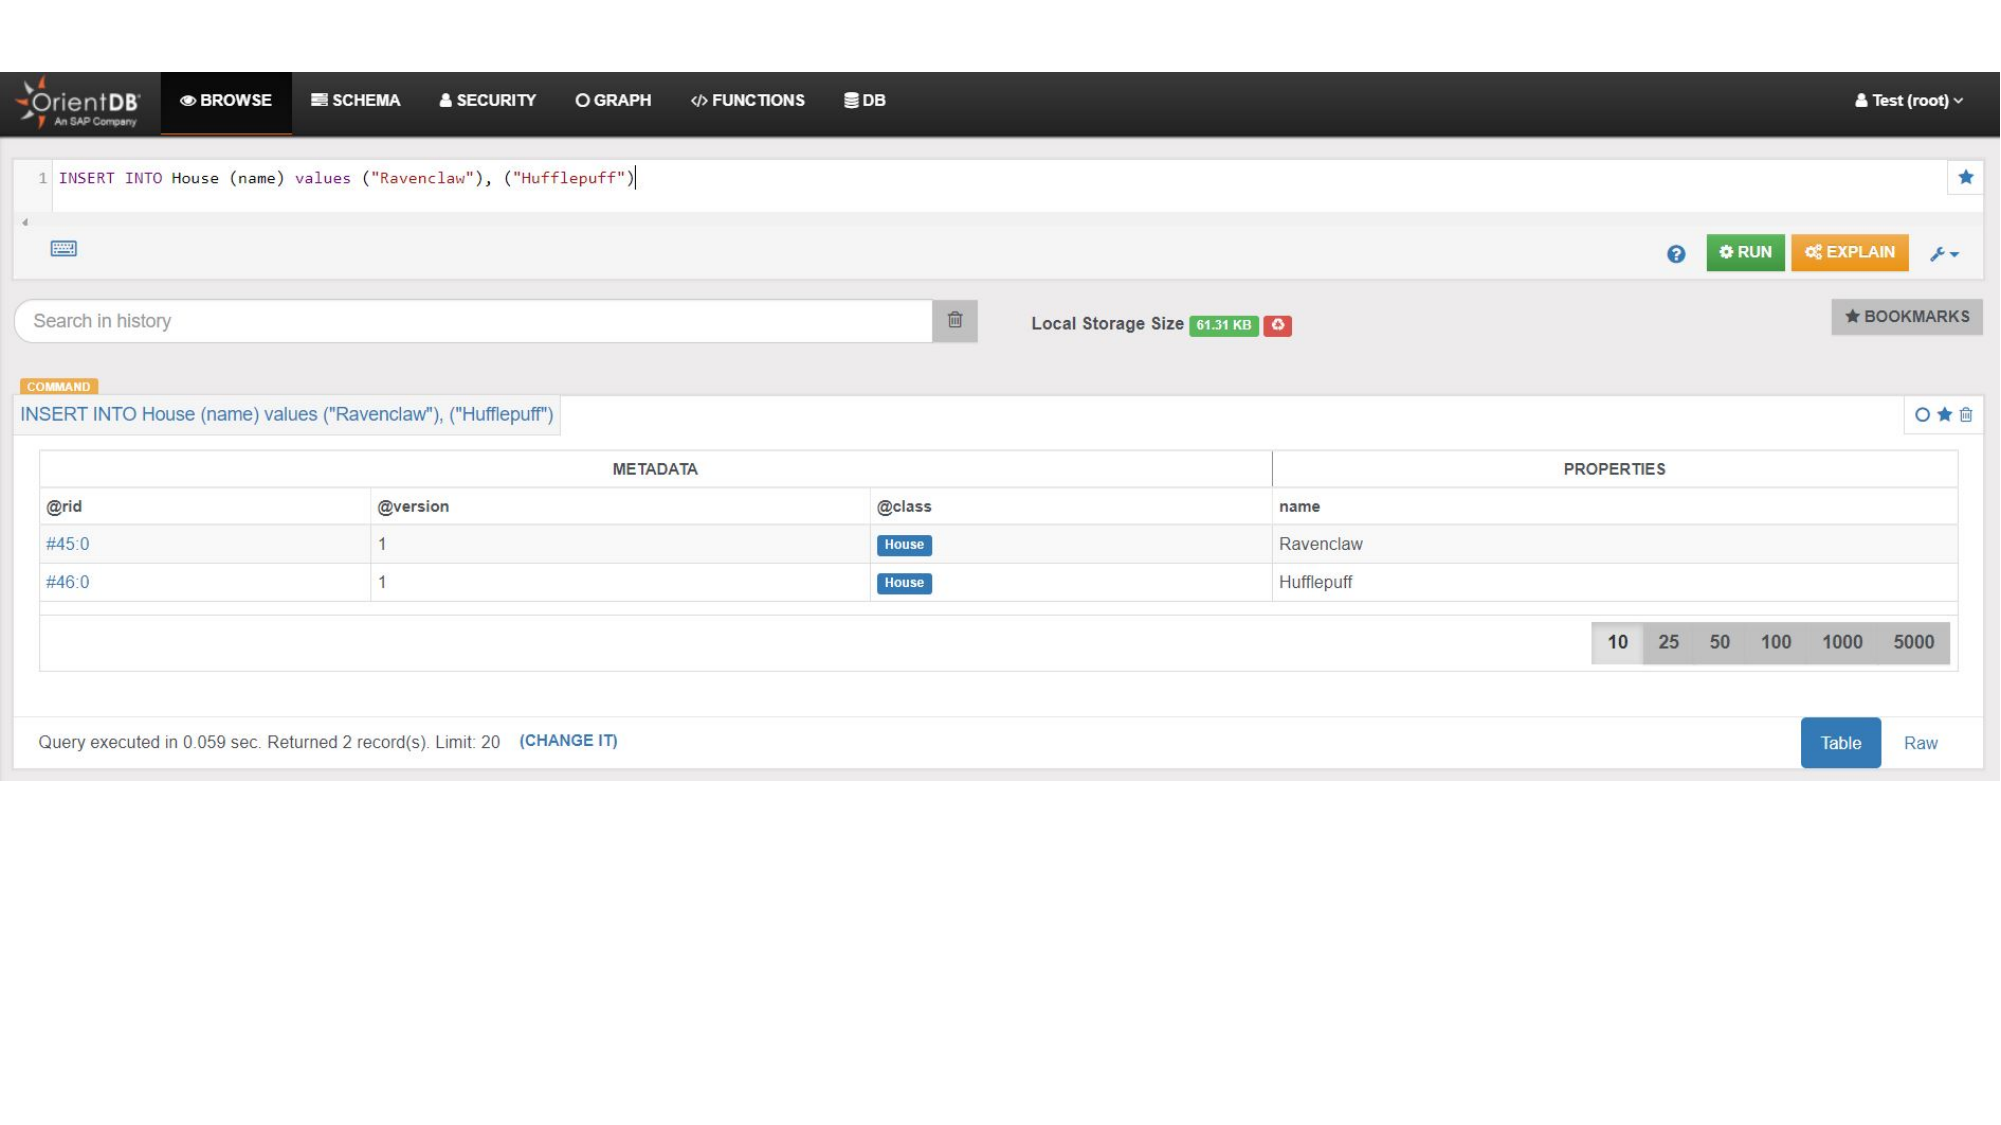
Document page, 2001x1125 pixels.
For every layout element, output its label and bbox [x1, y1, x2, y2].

picture [0, 72, 2000, 781]
